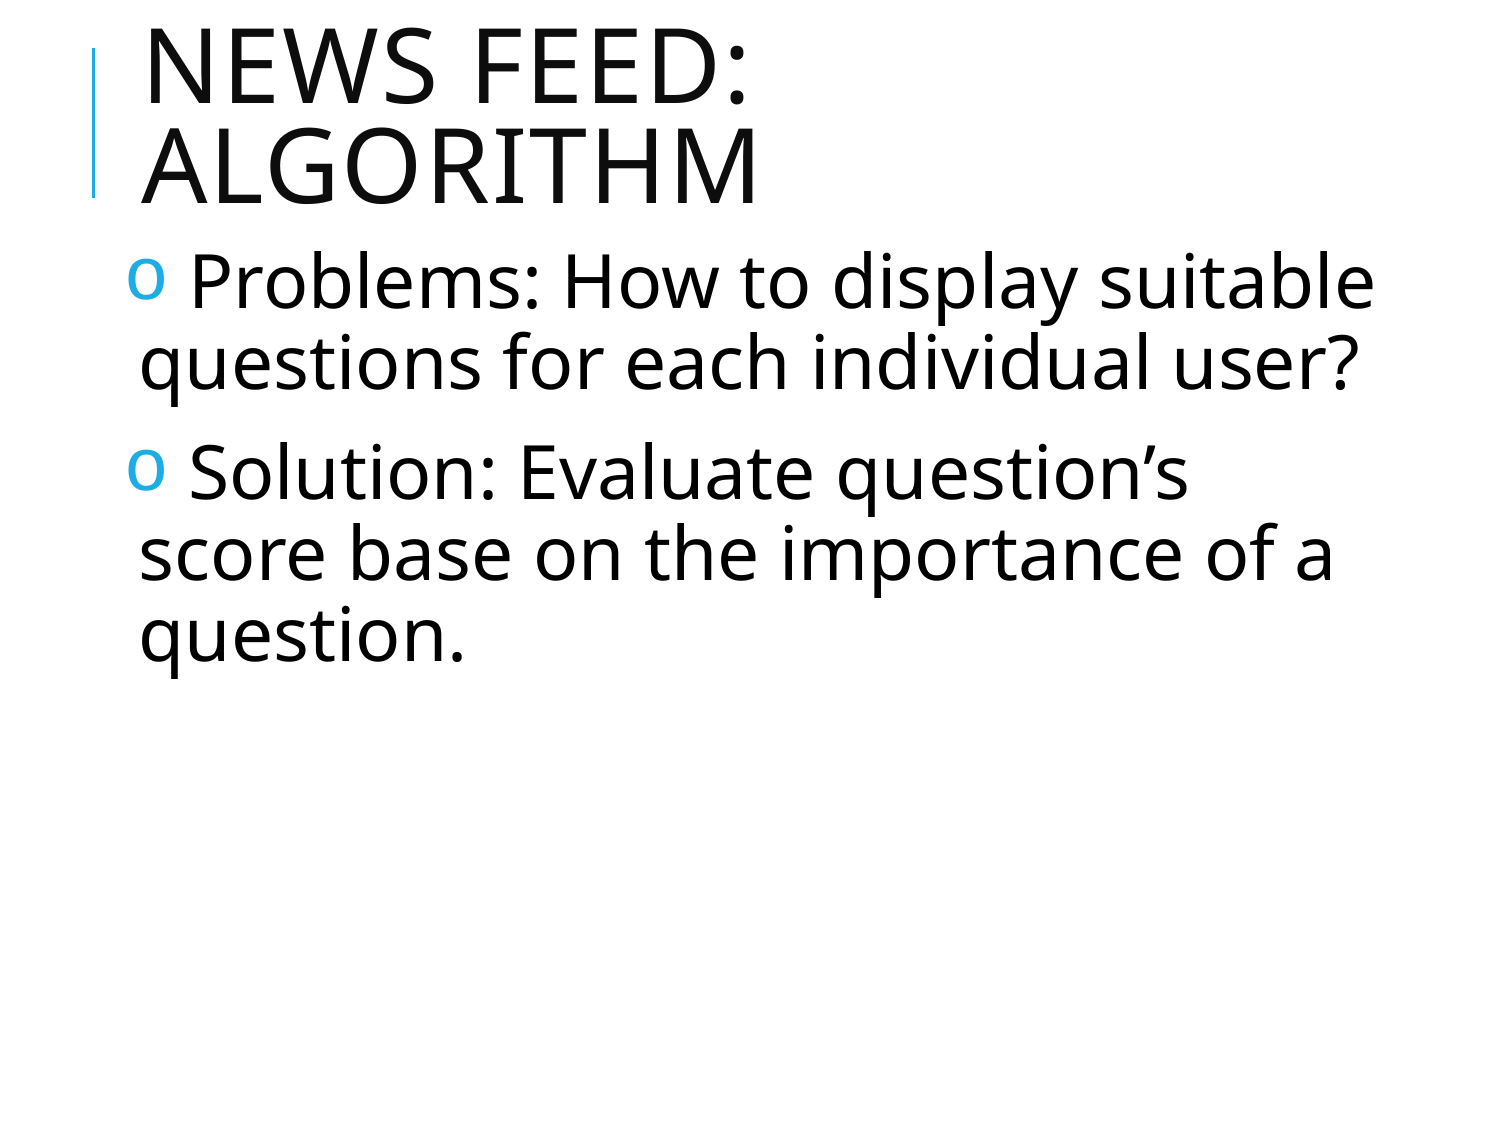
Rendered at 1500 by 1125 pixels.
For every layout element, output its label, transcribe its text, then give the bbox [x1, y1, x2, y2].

title NEWS feed: Algorithm [126, 48, 1322, 198]
list Problems: How to display suitable questions for each individual user? Solution: Evaluate question’s score base on the importance of a question. [116, 235, 1388, 1070]
